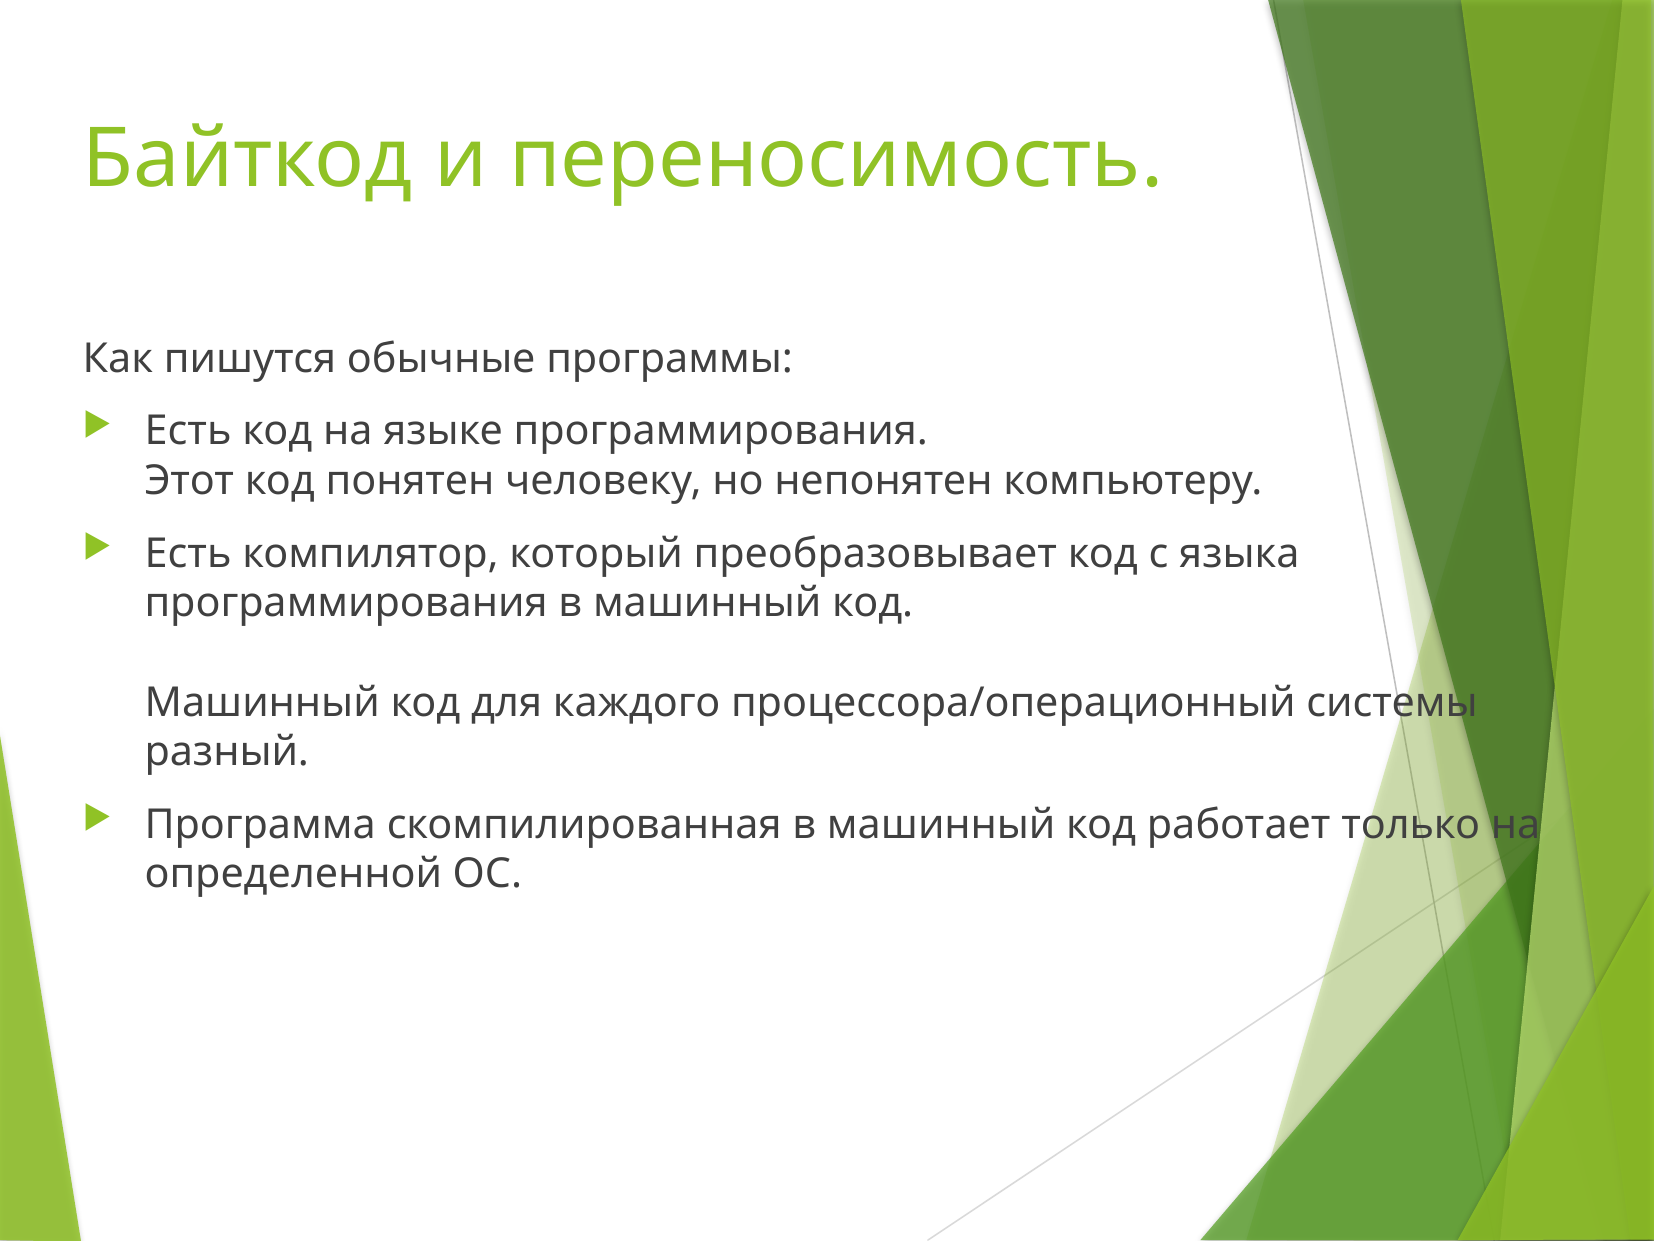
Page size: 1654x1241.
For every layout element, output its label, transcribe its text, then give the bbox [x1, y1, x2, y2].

subtitle Как пишутся обычные программы: Есть код на языке программирования. Этот код понятен человеку, но непонятен компьютеру. Есть компилятор, который преобразовывает код с языка программирования в машинный код. Машинный код для каждого процессора/операционный системы разный. Программа скомпилированная в машинный код работает только на определенной ОС. [82, 290, 1571, 1010]
title Байткод и переносимость. [82, 49, 1571, 257]
